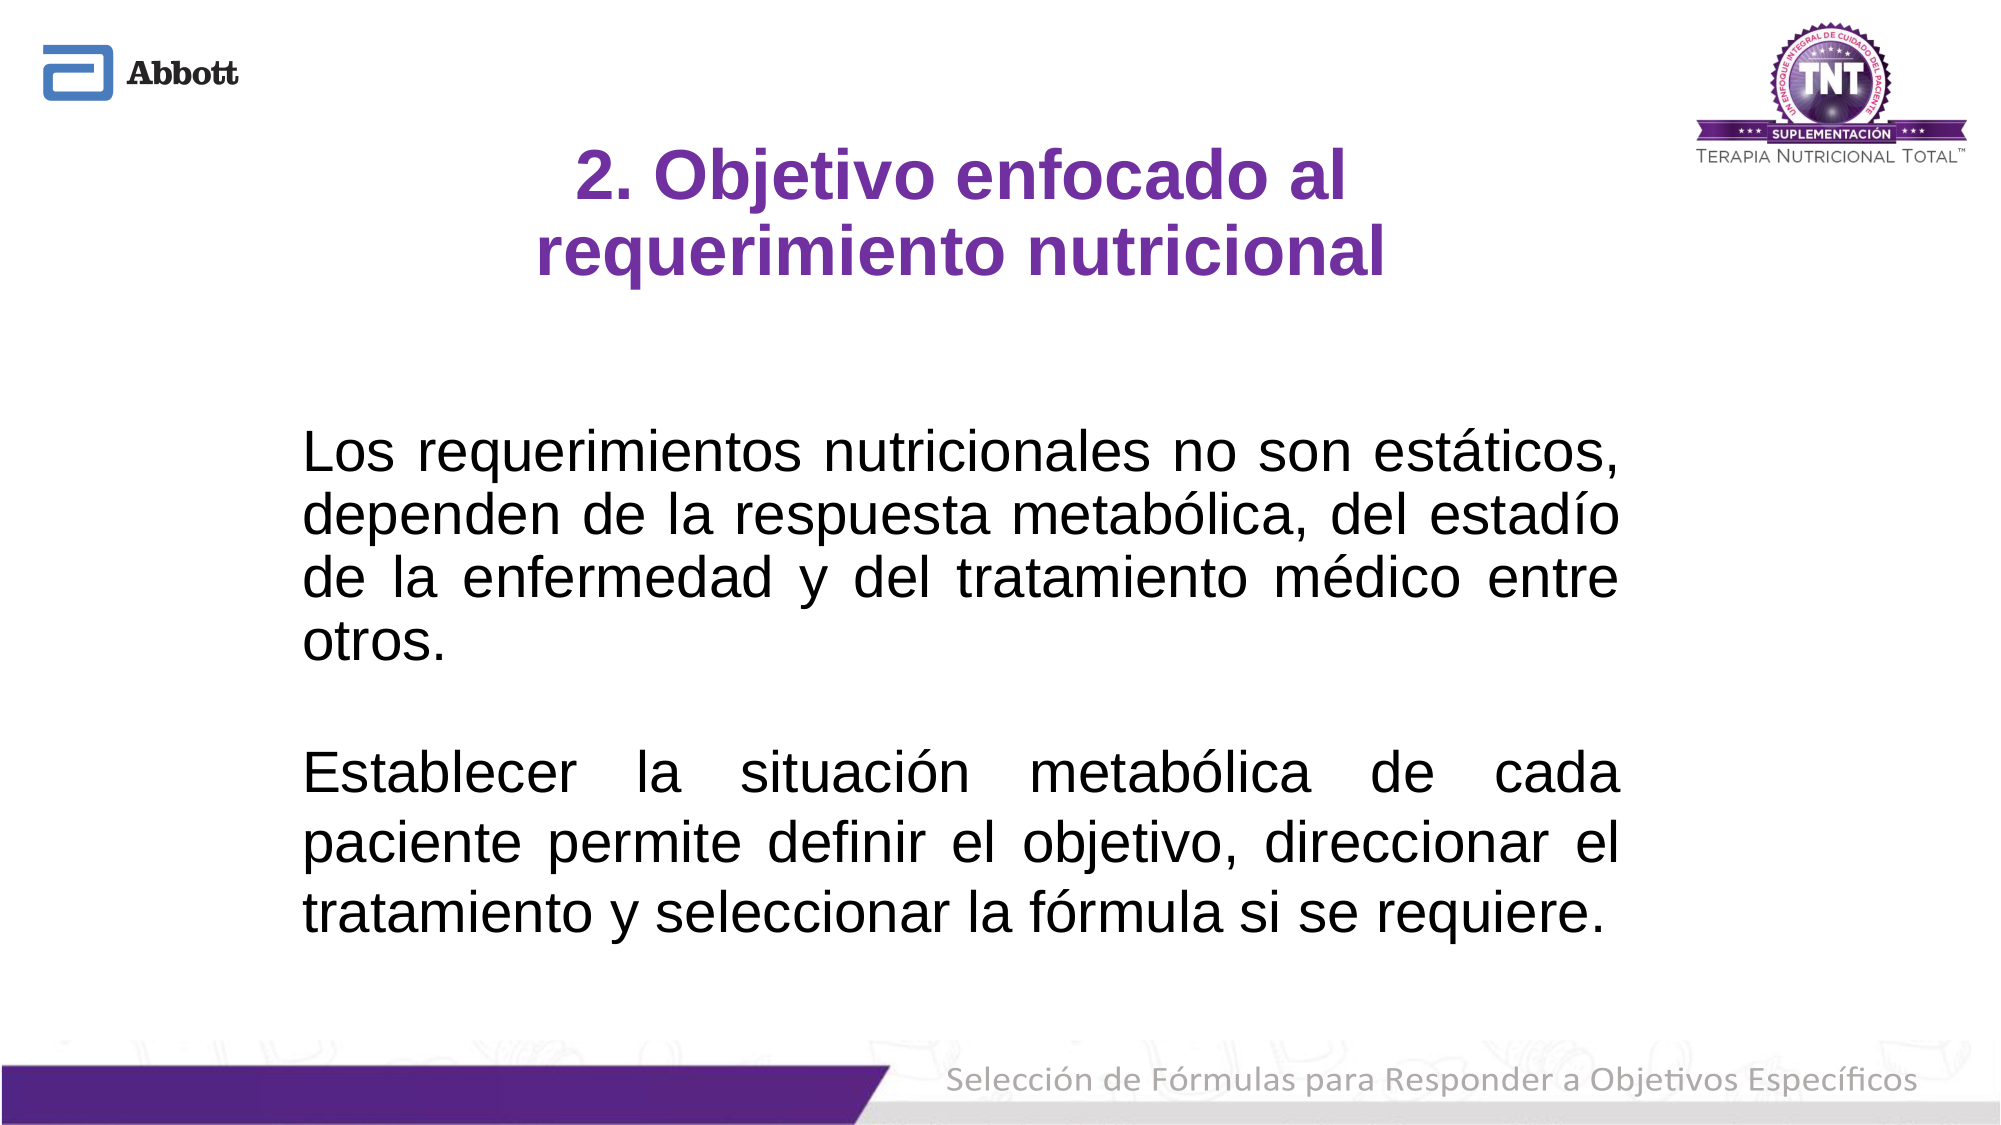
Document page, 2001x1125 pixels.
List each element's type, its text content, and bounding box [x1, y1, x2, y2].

text_box Establecer la situación metabólica de cada paciente permite definir el objetivo, direccionar el tratamiento y seleccionar la fórmula si se requiere. [287, 726, 1638, 960]
title 2. Objetivo enfocado al requerimiento nutricional [461, 130, 1463, 292]
text_box [324, 798, 1713, 1061]
list Los requerimientos nutricionales no son estáticos, dependen de la respuesta metabólica, del estadío de la enfermedad y del tratamiento médico entre otros. [287, 414, 1638, 713]
picture [0, 0, 2001, 1125]
